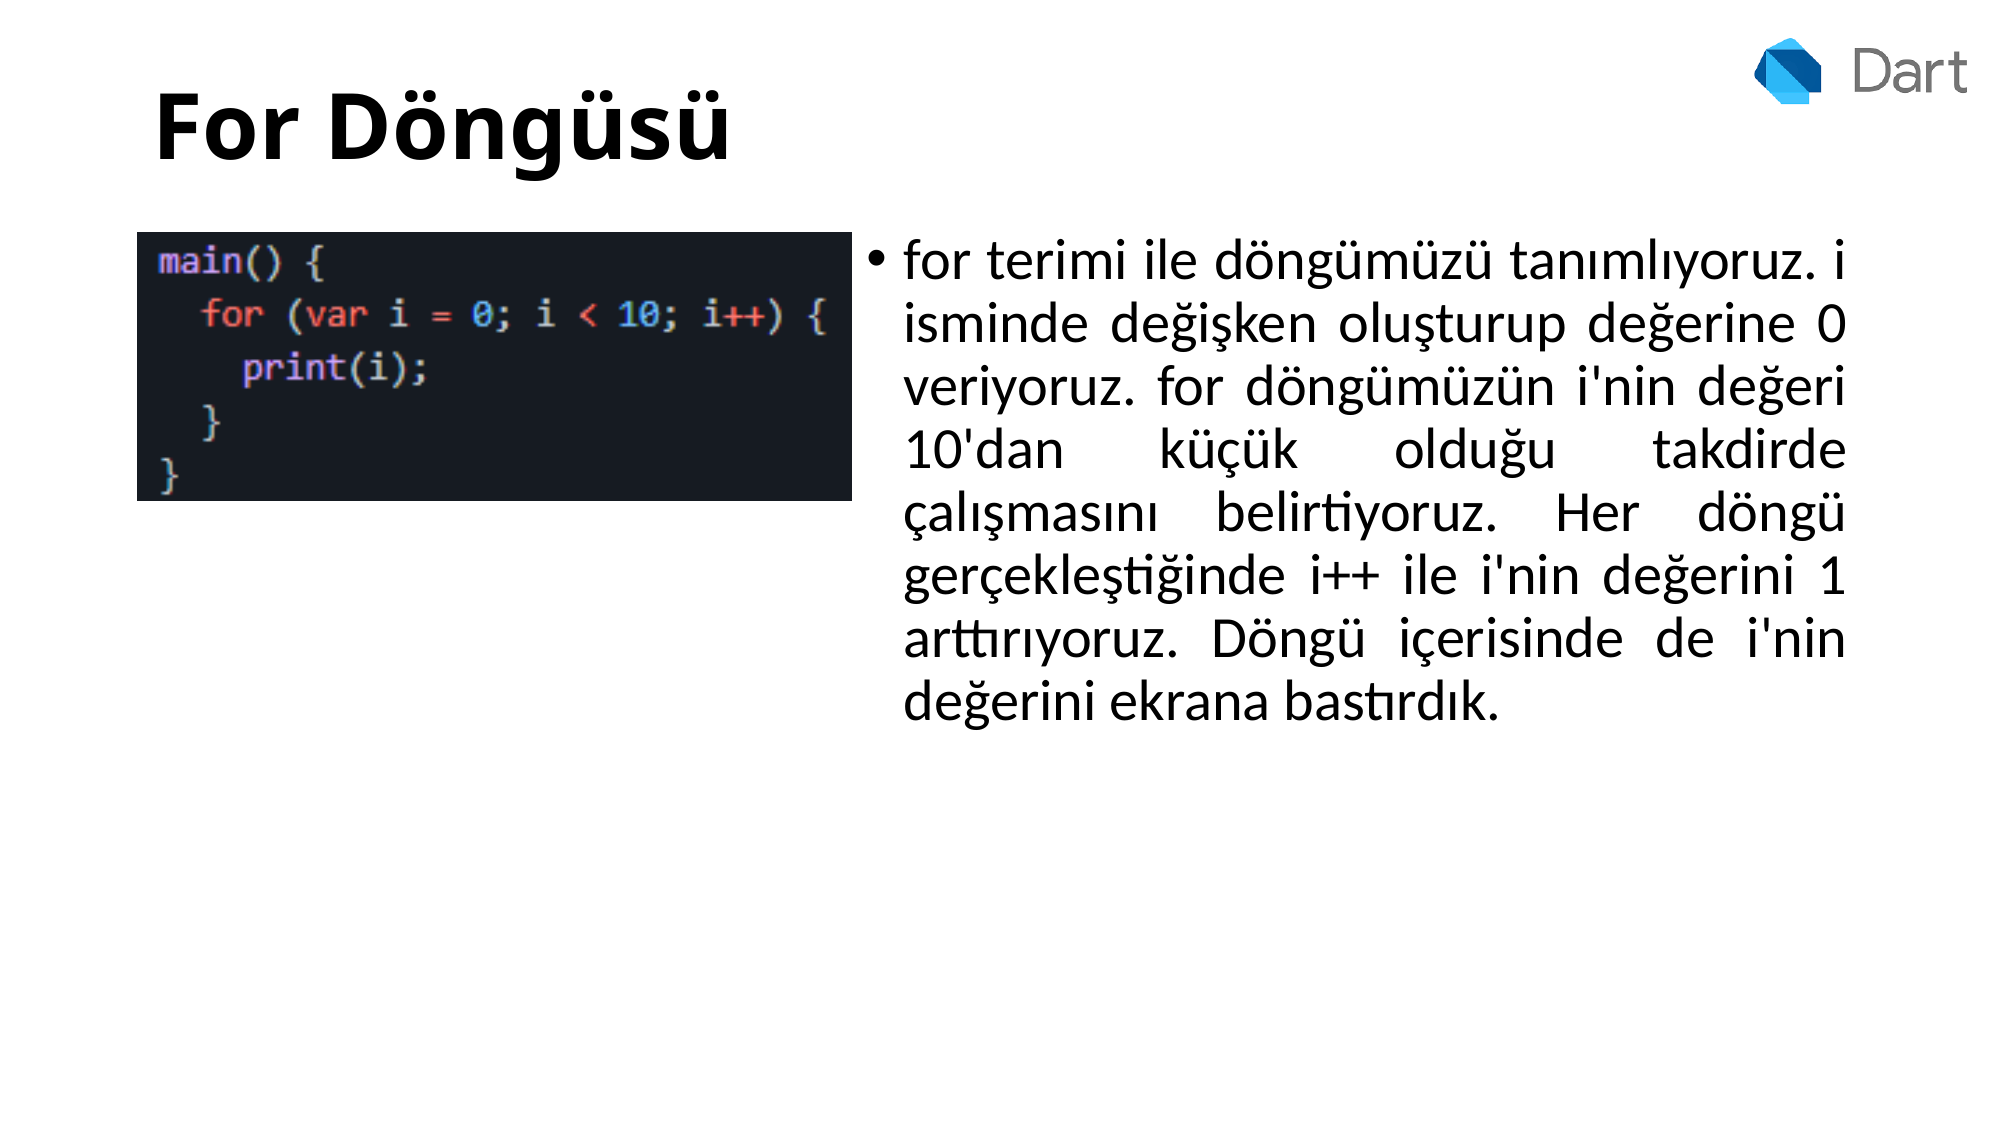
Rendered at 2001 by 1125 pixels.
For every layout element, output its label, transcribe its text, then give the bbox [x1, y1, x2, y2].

title For Döngüsü [137, 59, 1863, 199]
list for terimi ile döngümüzü tanımlıyoruz. i isminde değişken oluşturup değerine 0 veriyoruz. for döngümüzün i'nin değeri 10'dan küçük olduğu takdirde çalışmasını belirtiyoruz. Her döngü gerçekleştiğinde i++ ile i'nin değerini 1 arttırıyoruz. Döngü içerisinde de i'nin değerini ekrana bastırdık. [851, 222, 1863, 1014]
picture [1749, 9, 1972, 133]
picture [137, 232, 852, 501]
